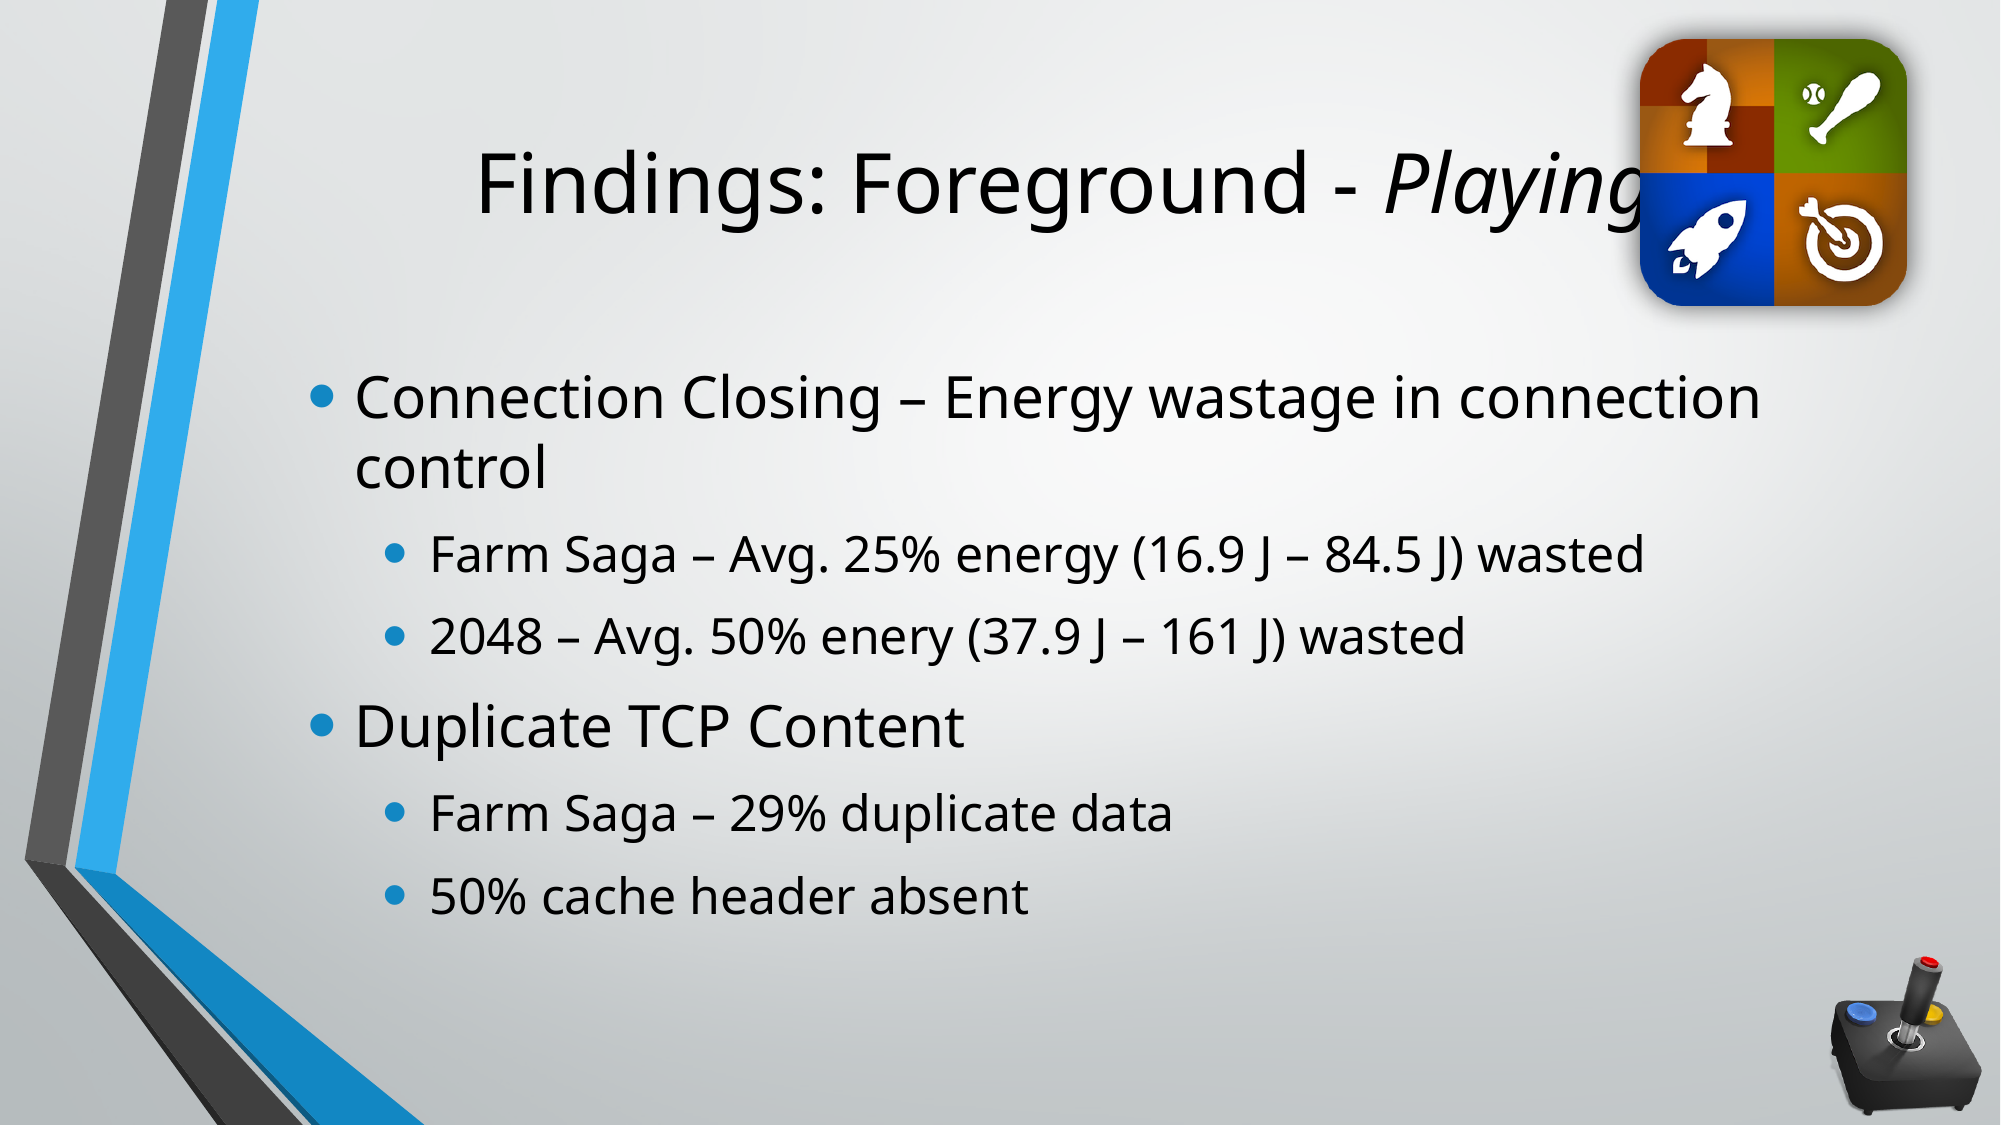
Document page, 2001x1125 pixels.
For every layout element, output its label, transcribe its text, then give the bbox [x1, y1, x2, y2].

title Findings: Foreground - Playing [243, 36, 1642, 324]
picture [1640, 39, 1908, 306]
list Connection Closing – Energy wastage in connection control Farm Saga – Avg. 25% energy (16.9 J – 84.5 J) wasted 2048 – Avg. 50% enery (37.9 J – 161 J) wasted Duplicate TCP Content Farm Saga – 29% duplicate data 50% cache header absent [292, 385, 1937, 899]
picture [1806, 945, 2000, 1125]
